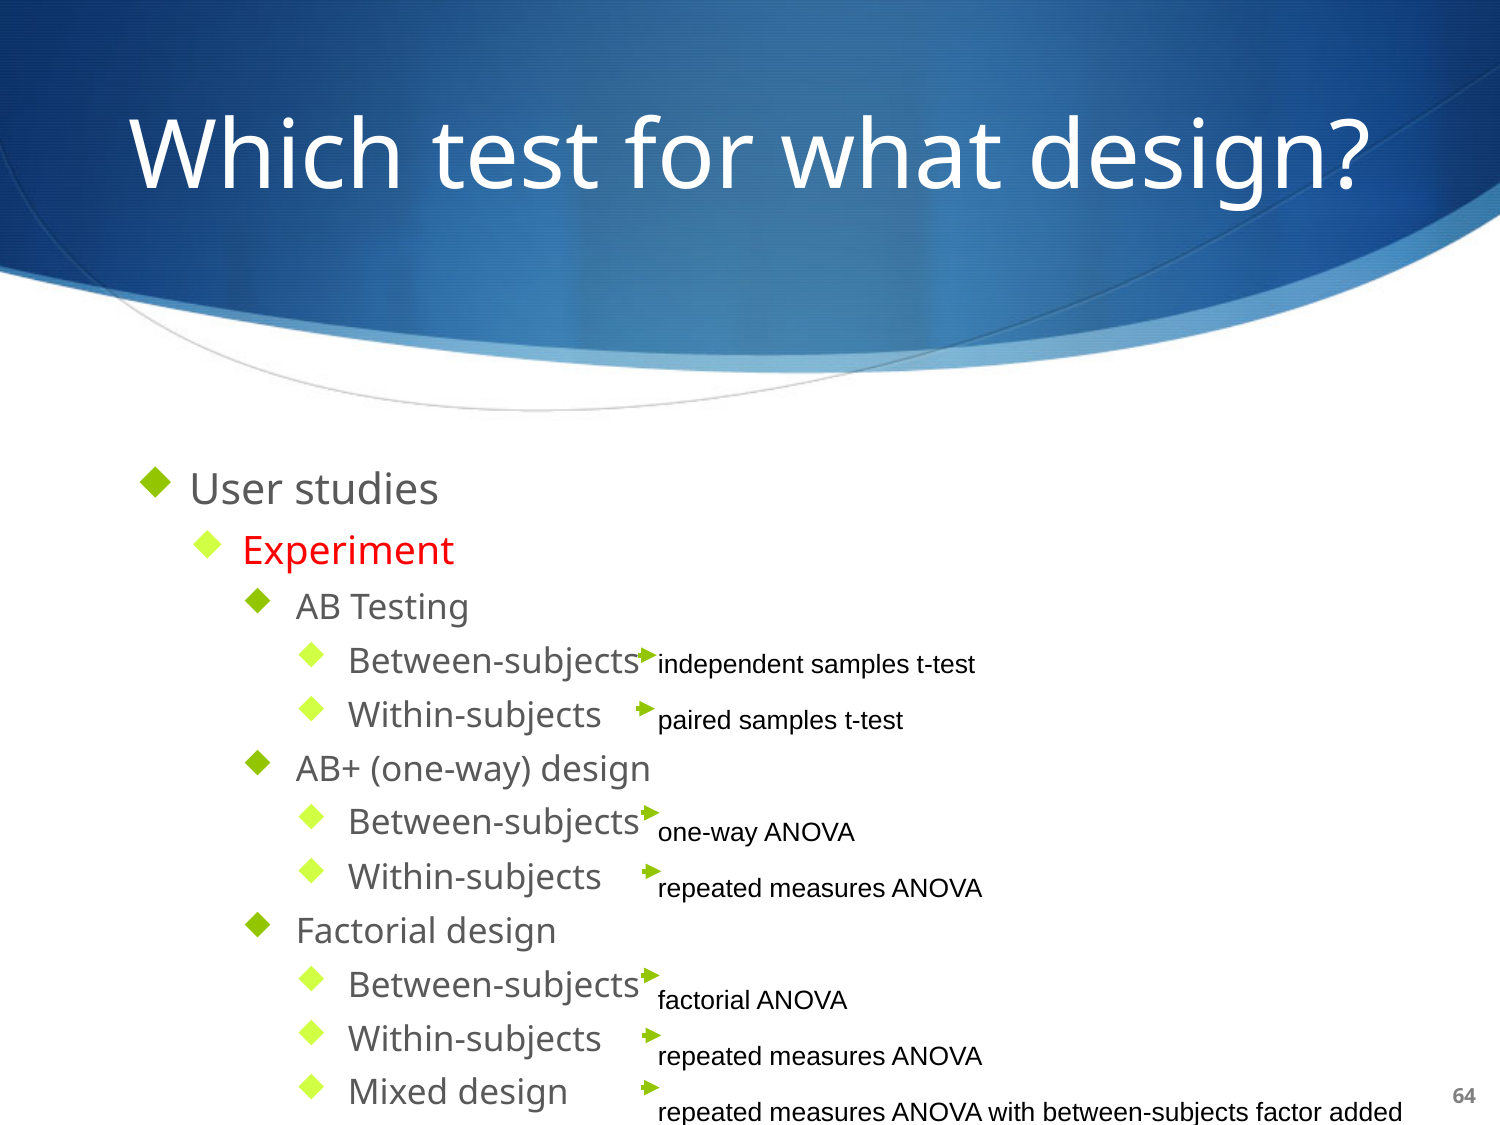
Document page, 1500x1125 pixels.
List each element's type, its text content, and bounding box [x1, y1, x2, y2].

picture [0, 0, 1500, 1125]
text_box independent samples t-test paired samples t-test one-way ANOVA repeated measures ANOVA factorial ANOVA repeated measures ANOVA repeated measures ANOVA with between-subjects factor added [571, 578, 1500, 1125]
title Which test for what design? [75, 56, 1425, 245]
list User studies Experiment AB Testing Between-subjects Within-subjects AB+ (one-way) design Between-subjects Within-subjects Factorial design Between-subjects Within-subjects Mixed design [121, 454, 1379, 1125]
